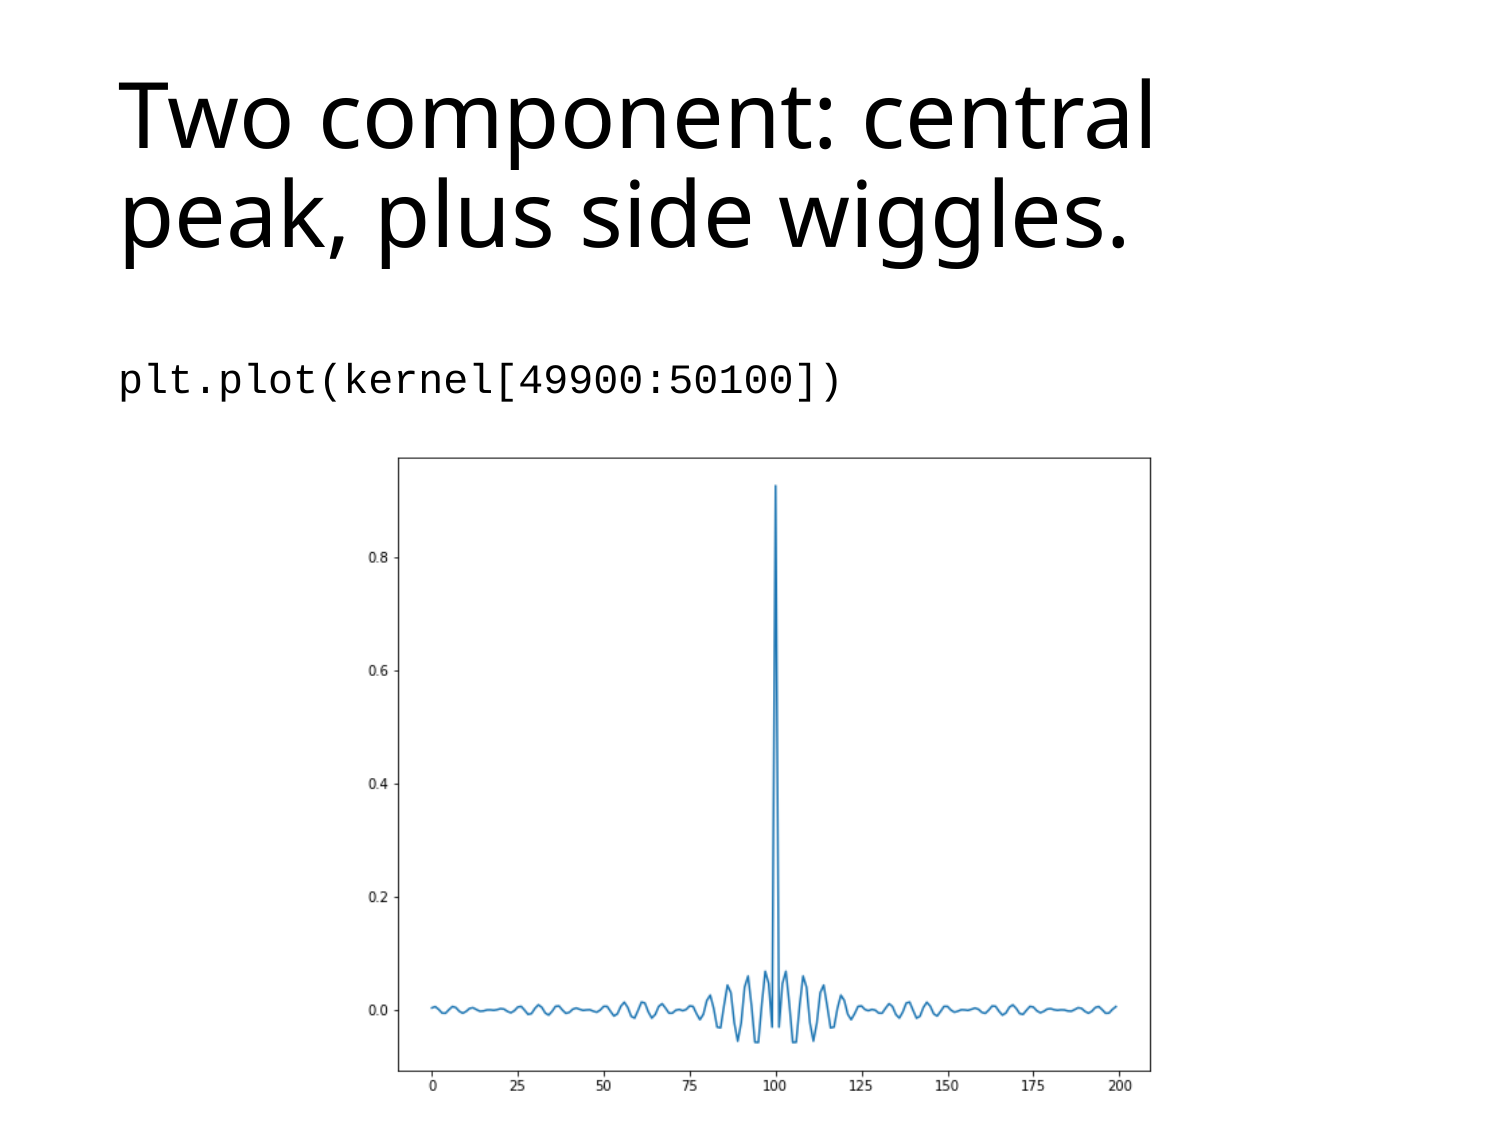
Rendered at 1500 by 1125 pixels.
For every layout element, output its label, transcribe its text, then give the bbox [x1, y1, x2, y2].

list plt.plot(kernel[49900:50100]) [103, 350, 1397, 1001]
picture [315, 424, 1185, 1125]
title Two component: central peak, plus side wiggles. [103, 59, 1397, 278]
